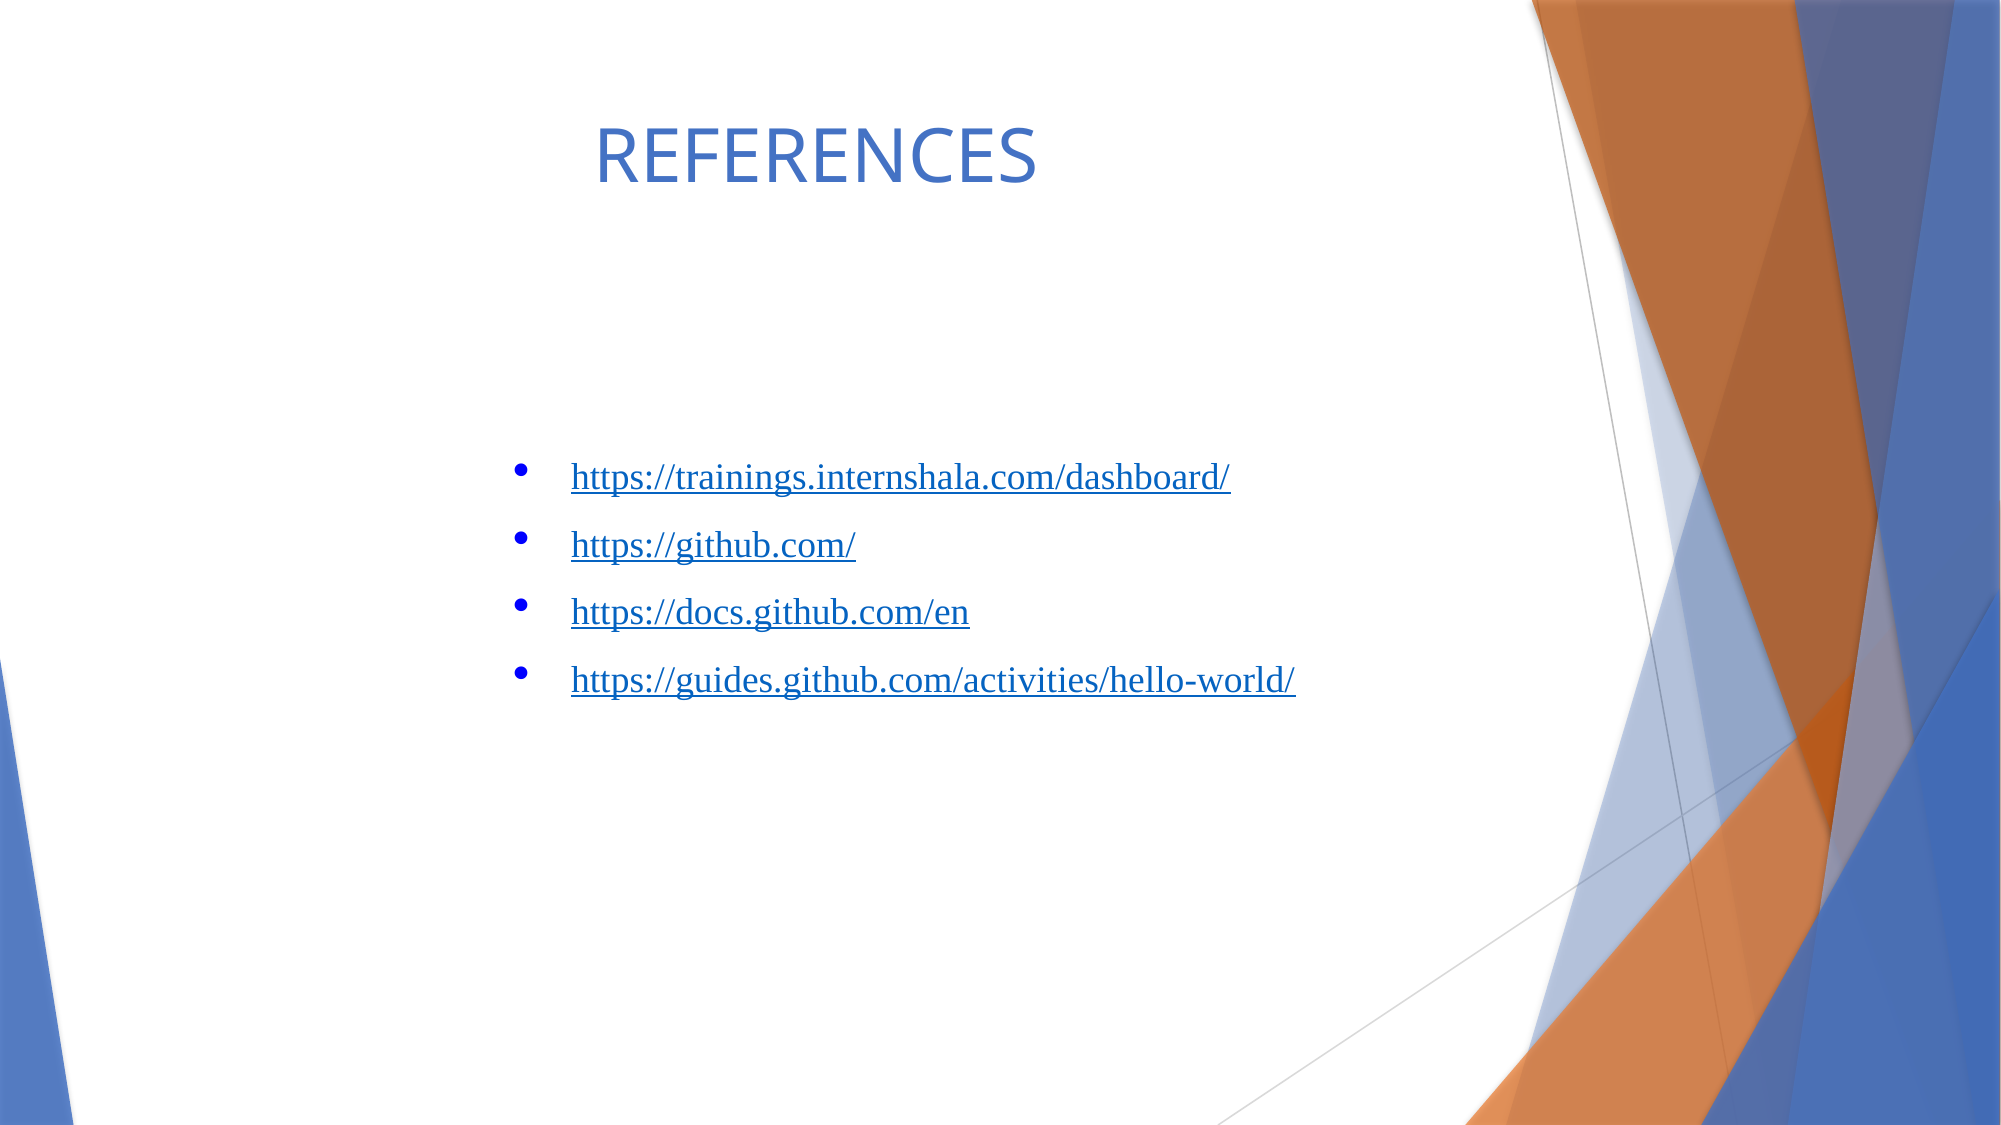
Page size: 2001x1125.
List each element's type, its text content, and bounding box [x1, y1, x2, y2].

title REFERENCES [111, 99, 1522, 317]
text_box https://trainings.internshala.com/dashboard/ https://github.com/ https://docs.github.com/en https://guides.github.com/activities/hello-world/ [500, 422, 1500, 708]
